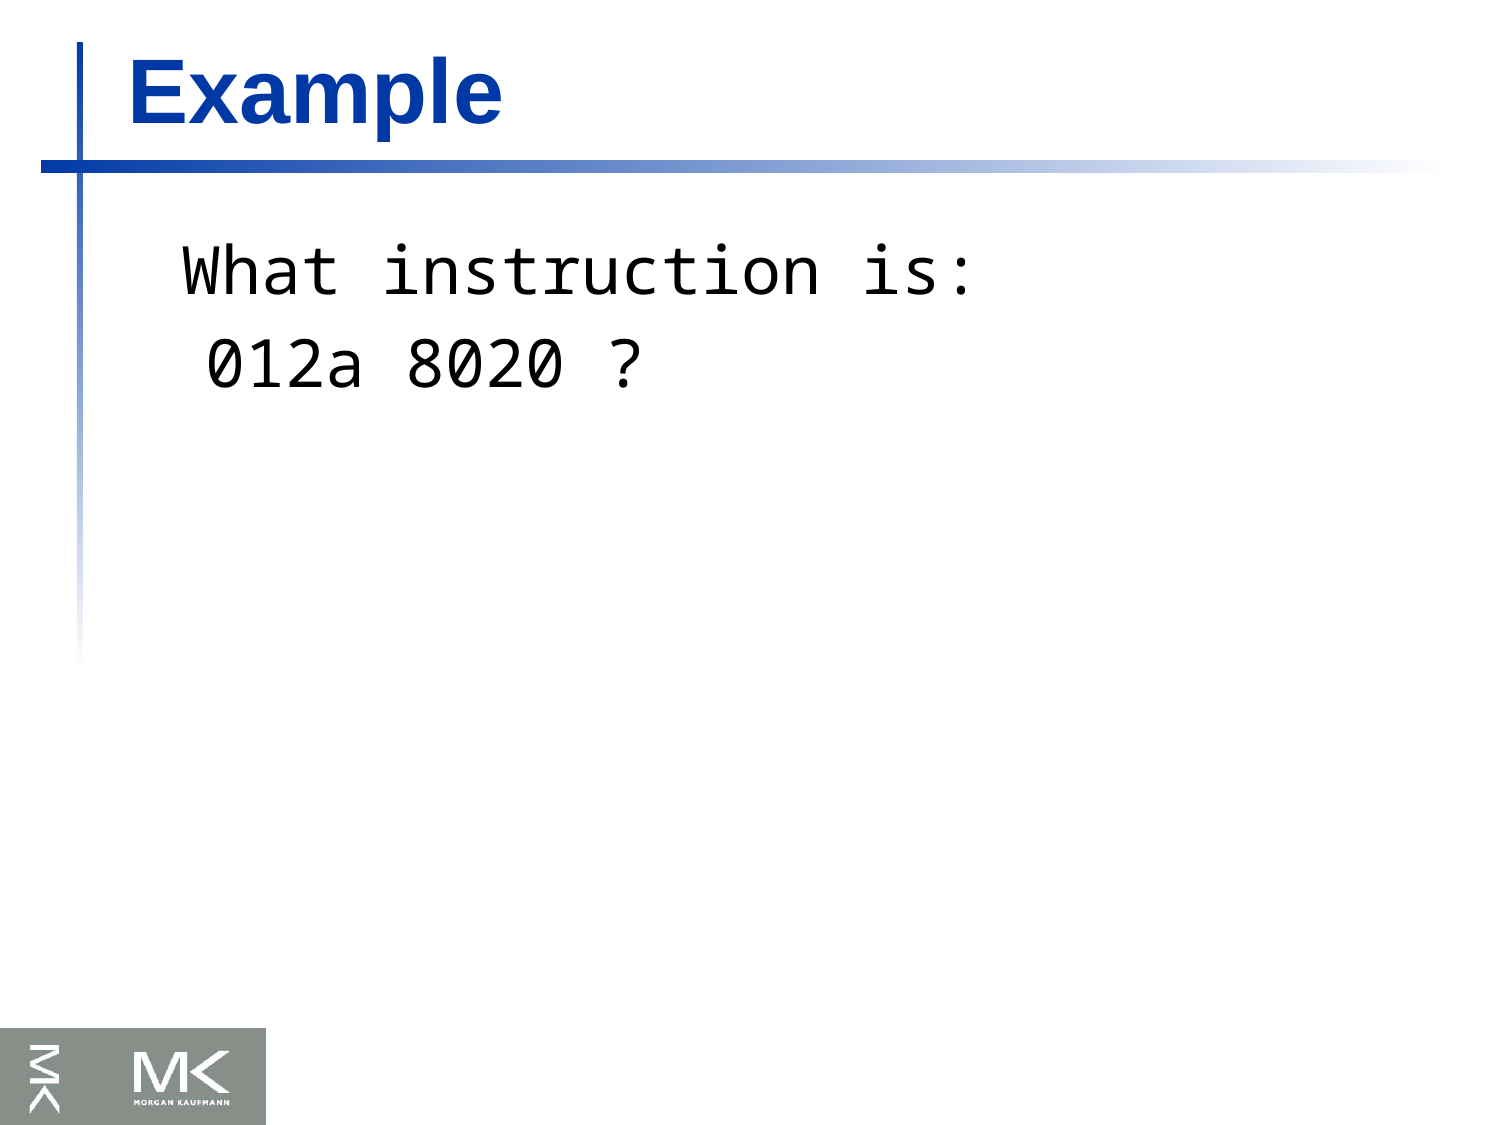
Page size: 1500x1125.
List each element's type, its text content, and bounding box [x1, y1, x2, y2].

title Example [112, 23, 1468, 149]
picture [0, 1028, 266, 1125]
list What instruction is: 012a 8020 ? add $s0, $t1, $t2 [110, 220, 1468, 445]
